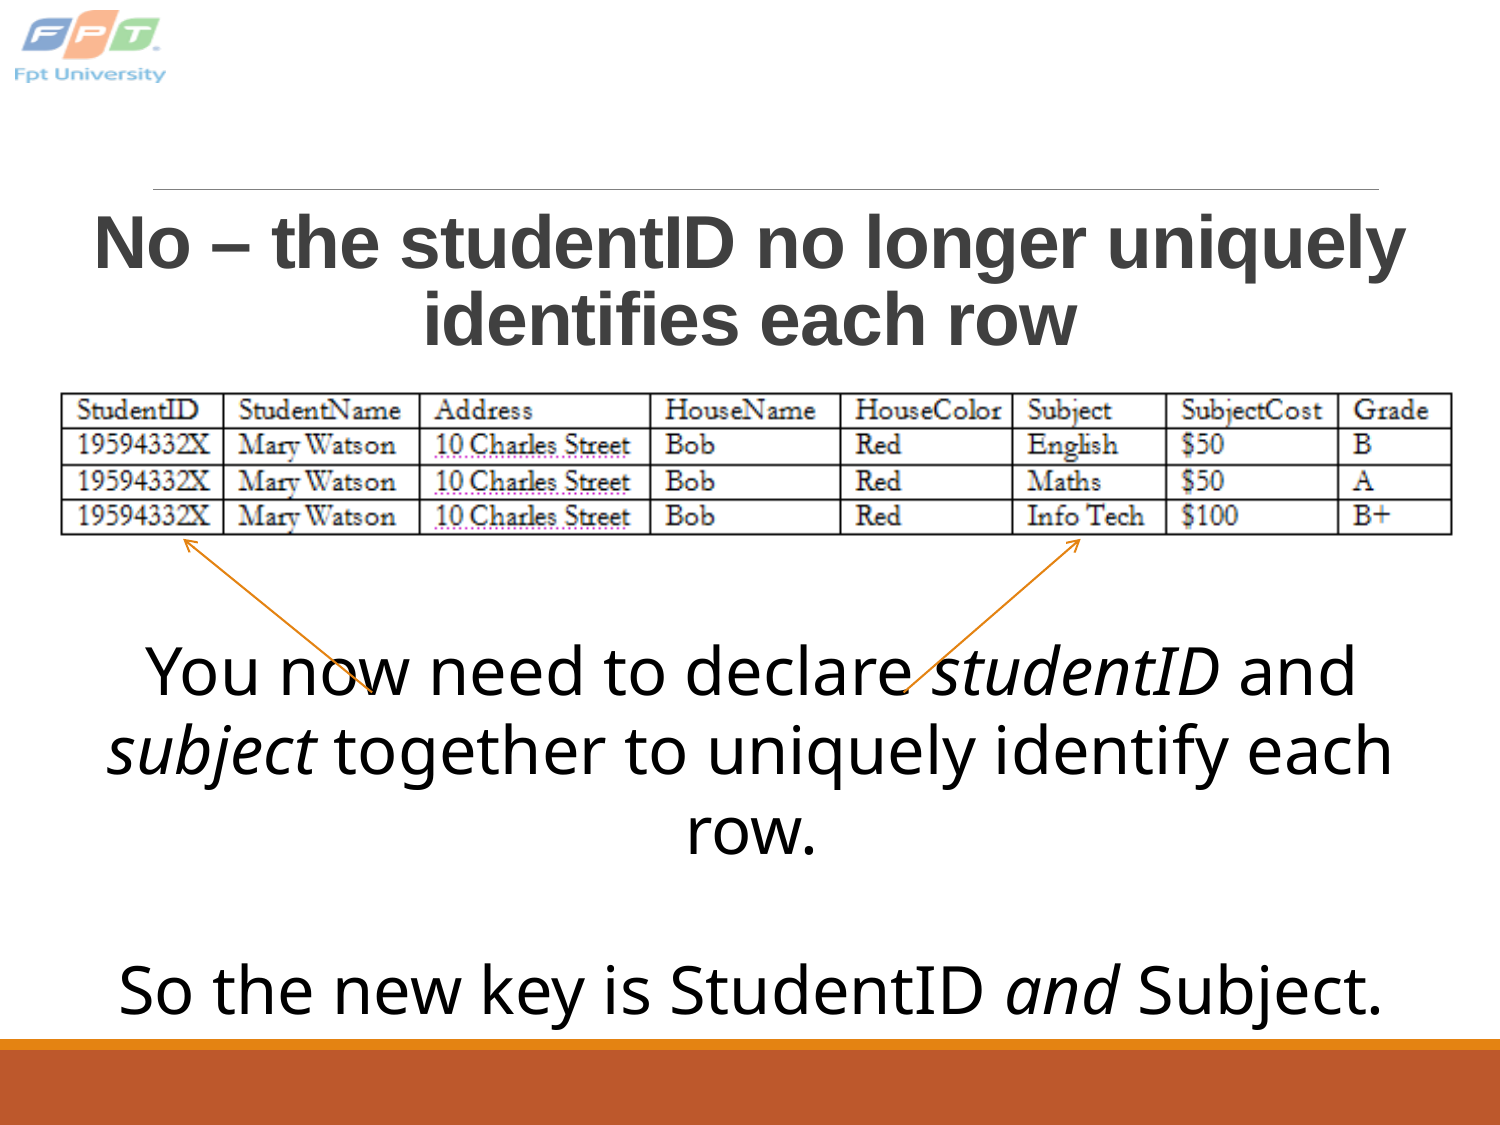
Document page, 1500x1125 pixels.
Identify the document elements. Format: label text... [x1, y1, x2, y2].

title No – the studentID no longer uniquely identifies each row [75, 200, 1425, 381]
title Summary 2: [15, 10, 166, 83]
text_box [903, 538, 1082, 693]
picture [52, 384, 1460, 542]
text_box You now need to declare studentID and subject together to uniquely identify each row. So the new key is StudentID and Subject. [76, 704, 1427, 953]
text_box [182, 538, 373, 693]
